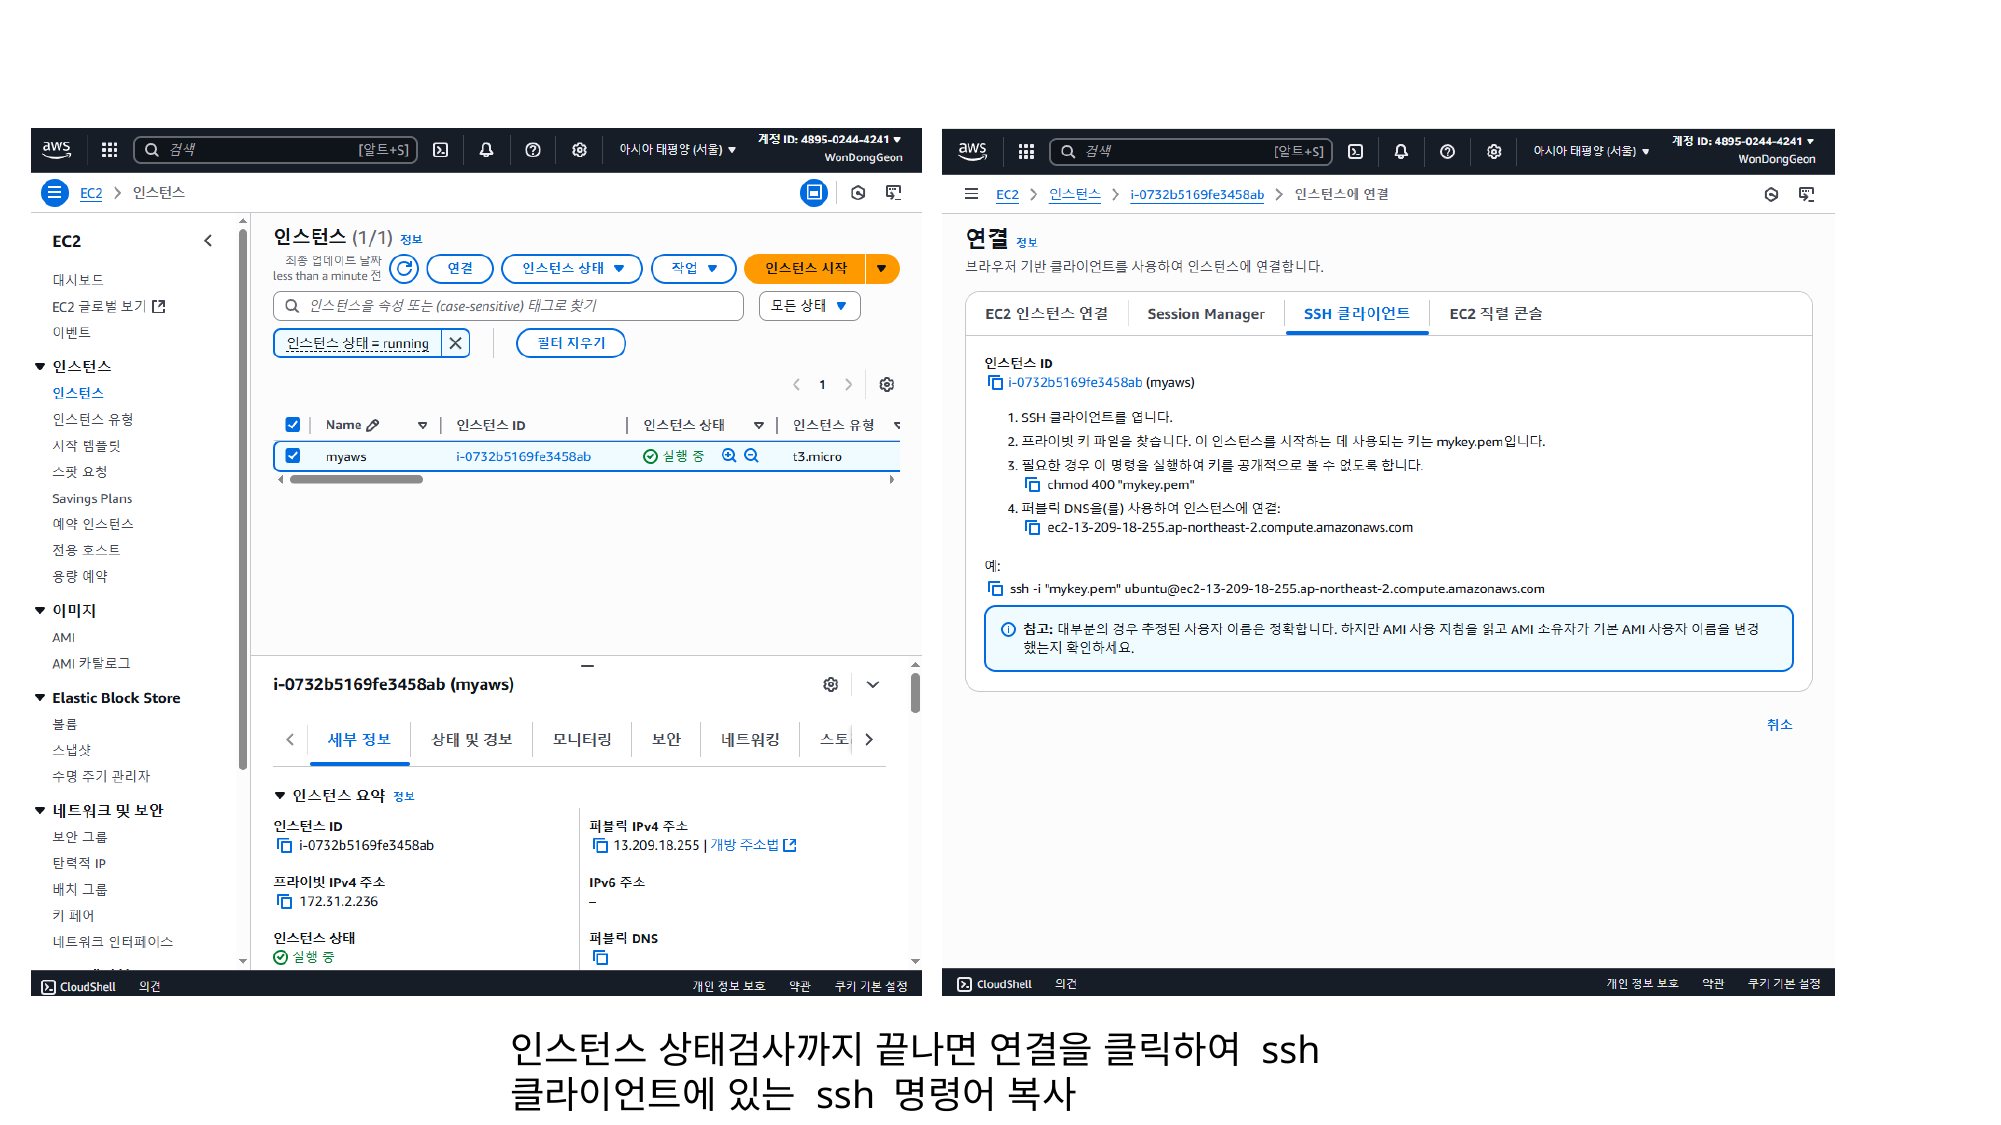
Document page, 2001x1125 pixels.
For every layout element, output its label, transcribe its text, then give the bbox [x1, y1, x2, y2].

picture [942, 128, 1835, 996]
text_box 인스턴스 상태검사까지 끝나면 연결을 클릭하여 ssh 클라이언트에 있는 ssh 명령어 복사 [495, 1018, 1448, 1124]
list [31, 128, 922, 996]
